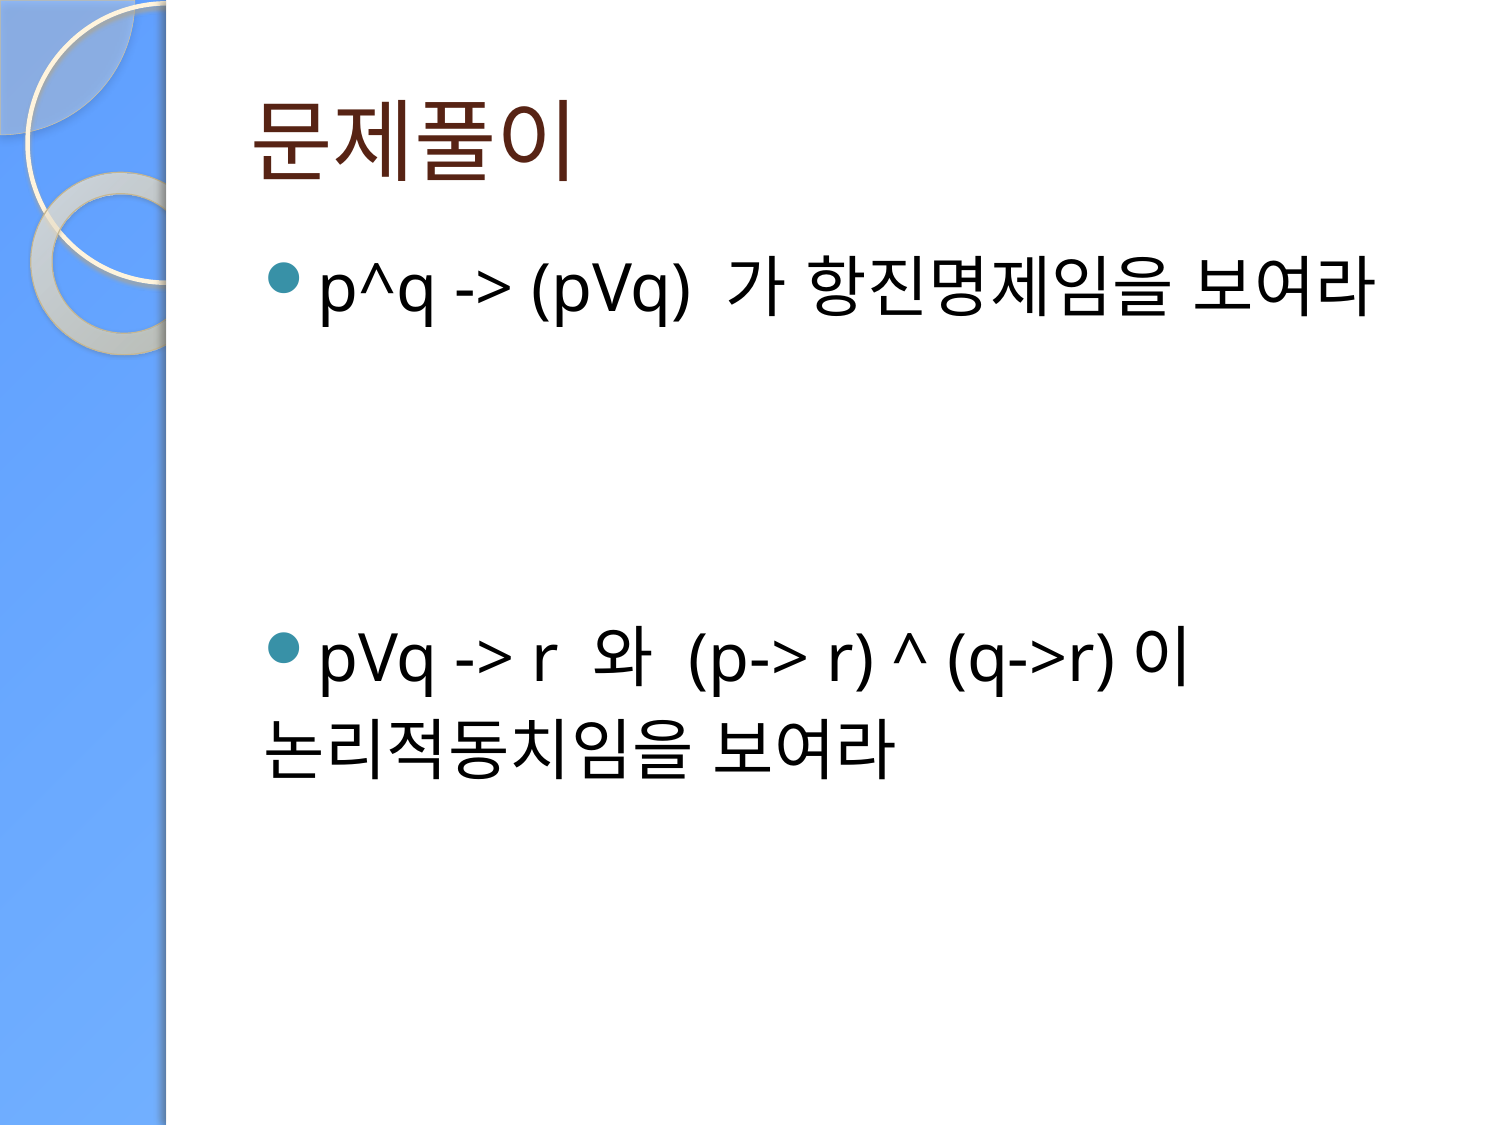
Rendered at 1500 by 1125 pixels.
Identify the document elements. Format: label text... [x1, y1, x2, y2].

title 문제풀이 [235, 45, 1466, 233]
list p^q -> (pVq) 가 항진명제임을 보여라 pVq -> r 와 (p-> r) ^ (q->r)이 논리적동치임을 보여라 [235, 237, 1466, 1025]
